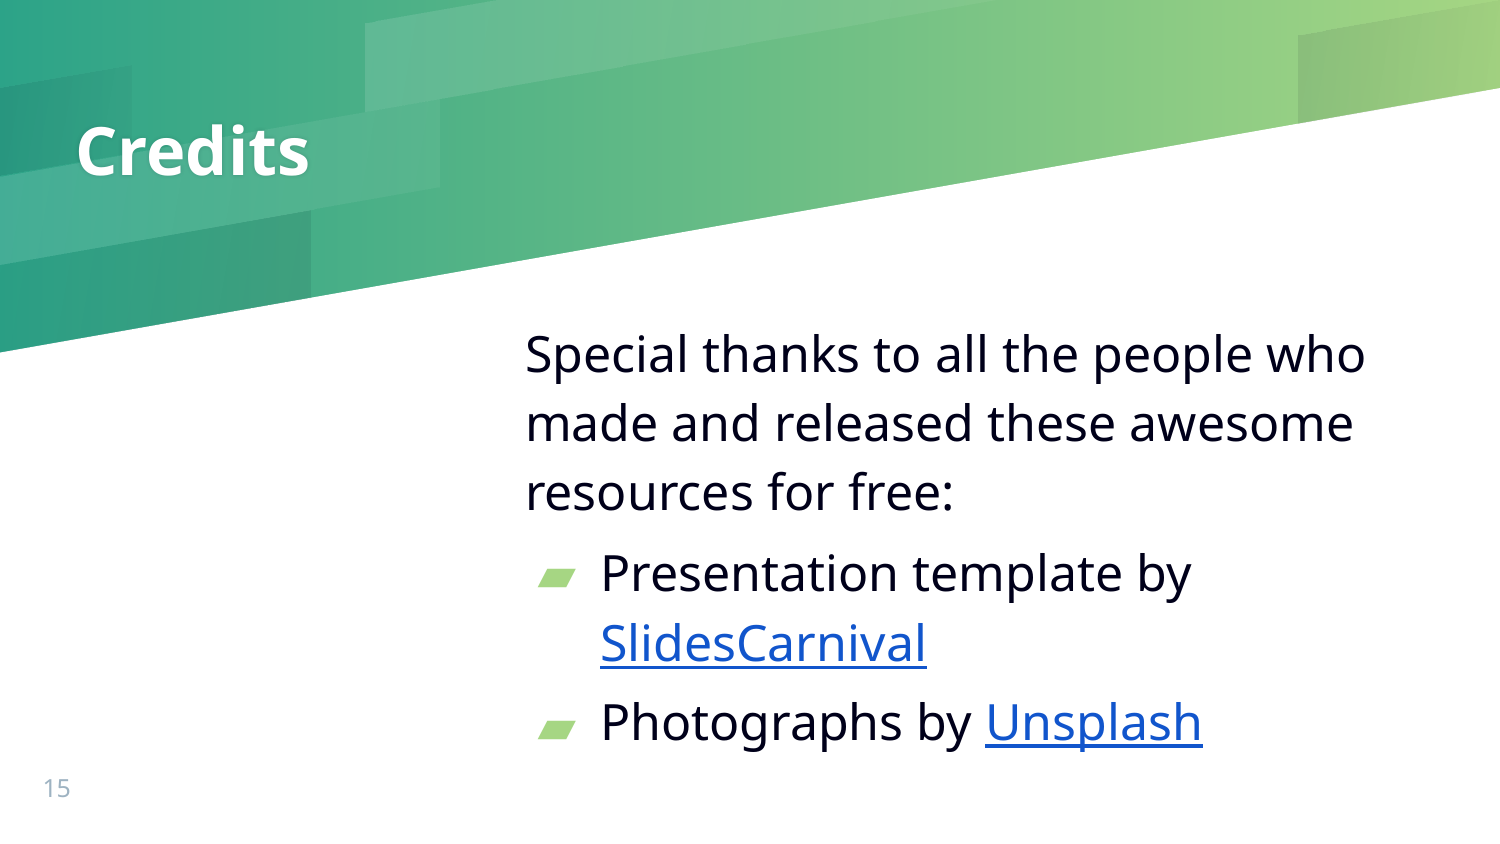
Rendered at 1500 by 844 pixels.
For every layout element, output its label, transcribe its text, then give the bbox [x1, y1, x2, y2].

title Credits [75, 0, 975, 298]
list Special thanks to all the people who made and released these awesome resources for free: Presentation template by SlidesCarnival Photographs by Unsplash [525, 313, 1425, 767]
slide_number 15 [42, 766, 122, 807]
